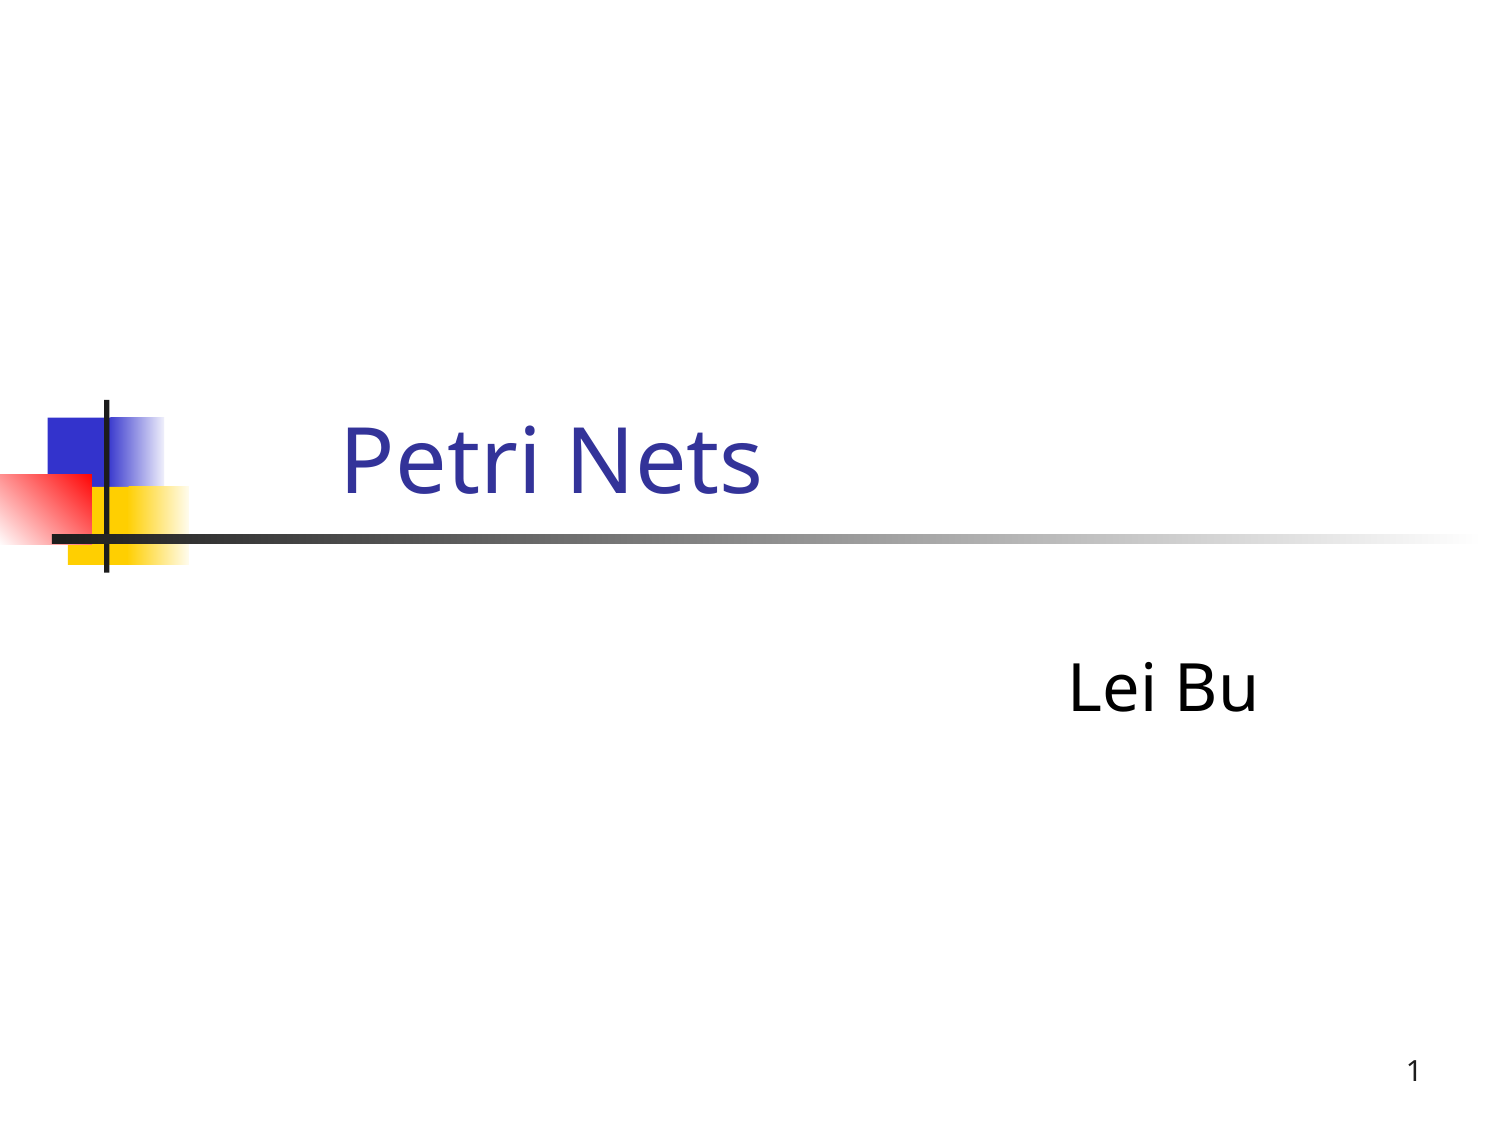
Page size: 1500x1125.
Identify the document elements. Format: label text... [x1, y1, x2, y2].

slide_number 1 [1125, 1025, 1438, 1100]
title Petri Nets [324, 237, 1313, 520]
subtitle Lei Bu [225, 637, 1275, 925]
